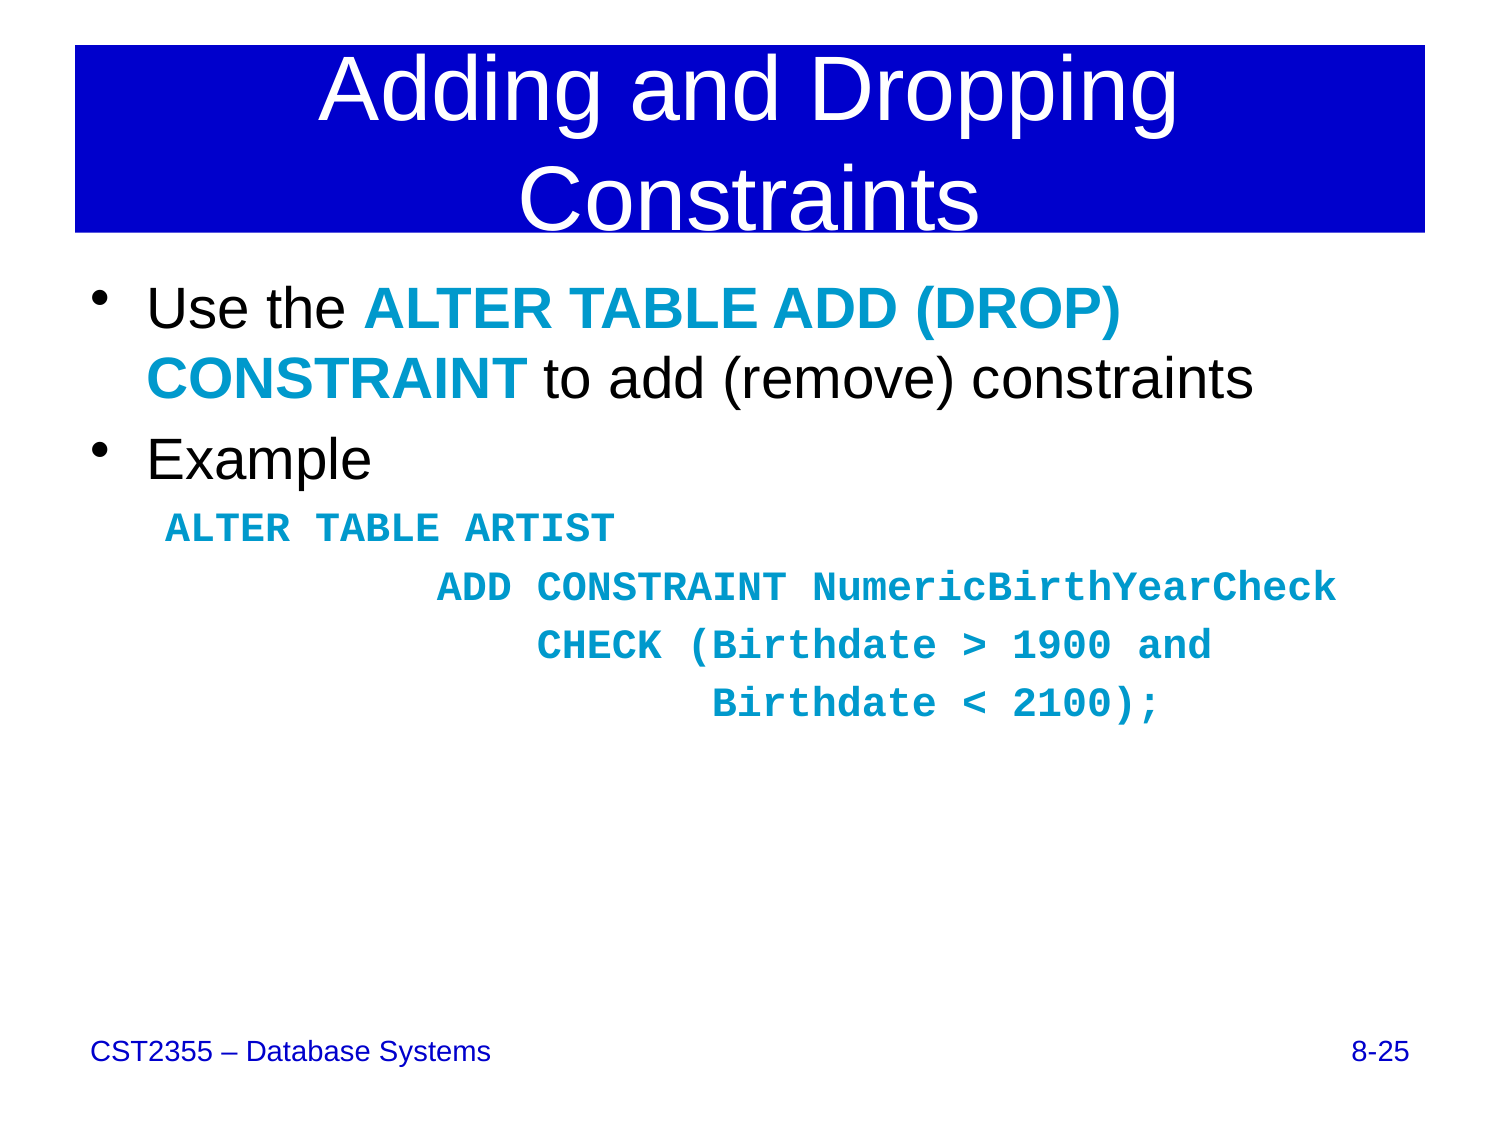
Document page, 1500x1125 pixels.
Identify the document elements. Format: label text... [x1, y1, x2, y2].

footer CST2355 – Database Systems [74, 1024, 963, 1104]
list Use the ALTER TABLE ADD (DROP) CONSTRAINT to add (remove) constraints Example ALTER TABLE ARTIST ADD CONSTRAINT NumericBirthYearCheck CHECK (Birthdate > 1900 and Birthdate < 2100); [75, 262, 1425, 1005]
slide_number 8-25 [1074, 1024, 1426, 1103]
title Adding and Dropping Constraints [75, 45, 1425, 233]
